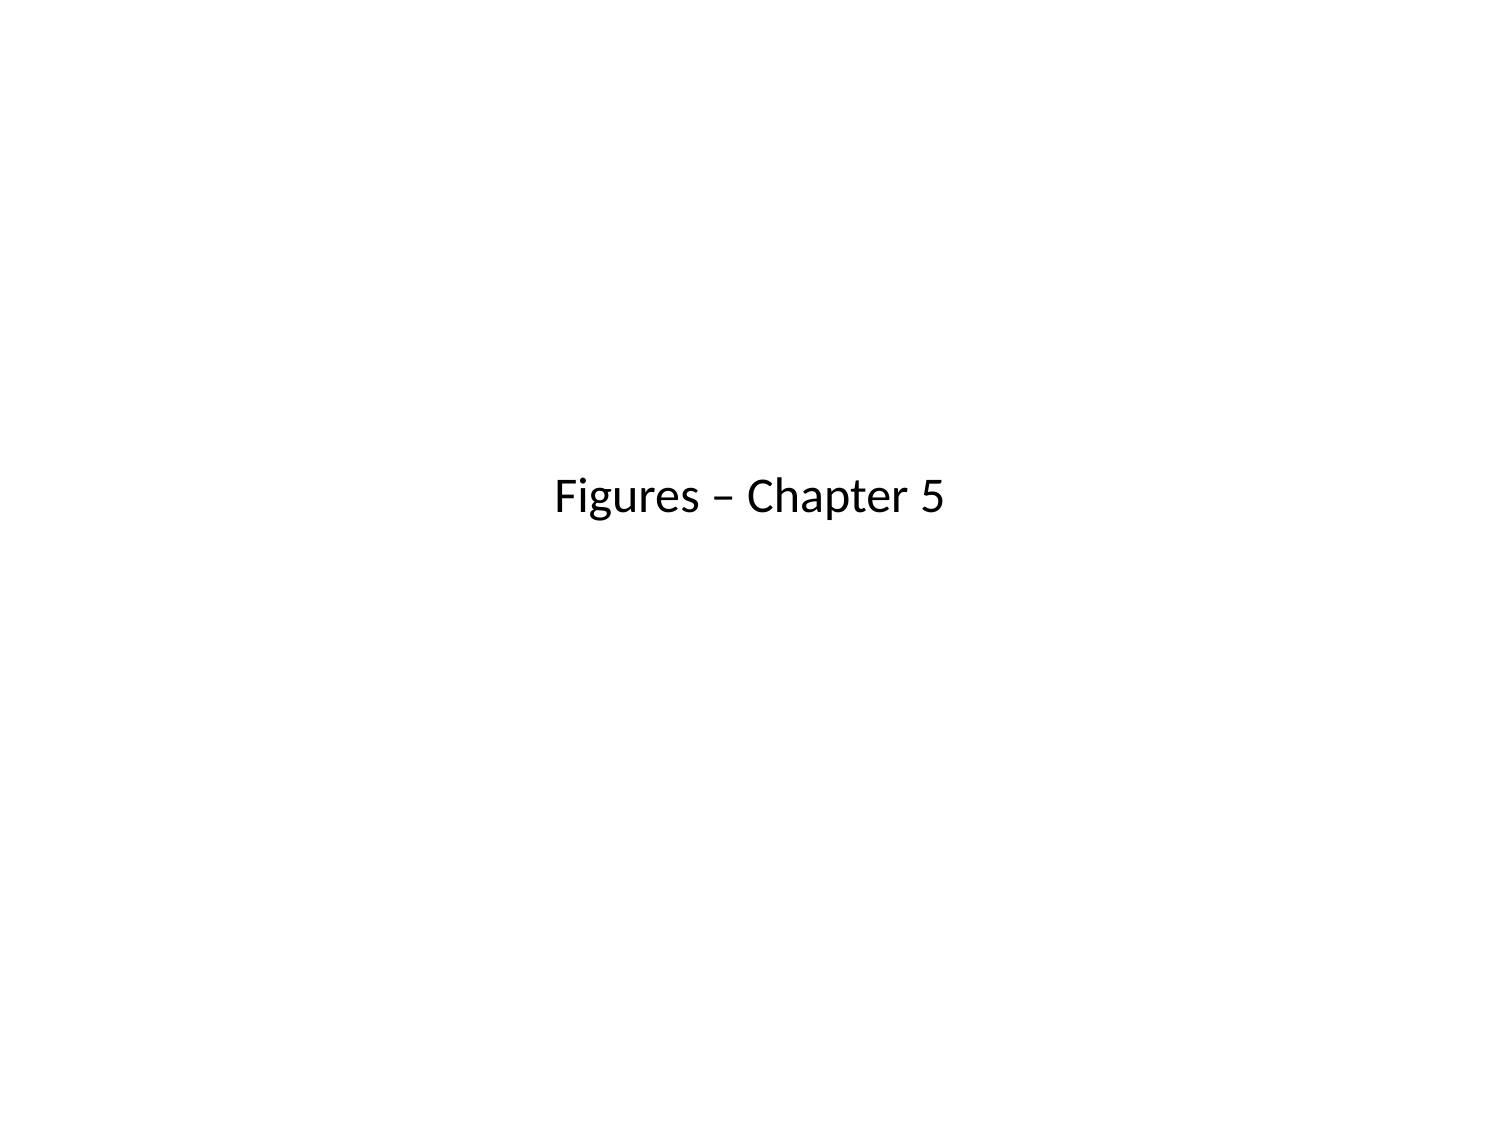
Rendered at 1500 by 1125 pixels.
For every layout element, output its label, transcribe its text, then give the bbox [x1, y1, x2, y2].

title Figures – Chapter 5 [74, 398, 1426, 587]
